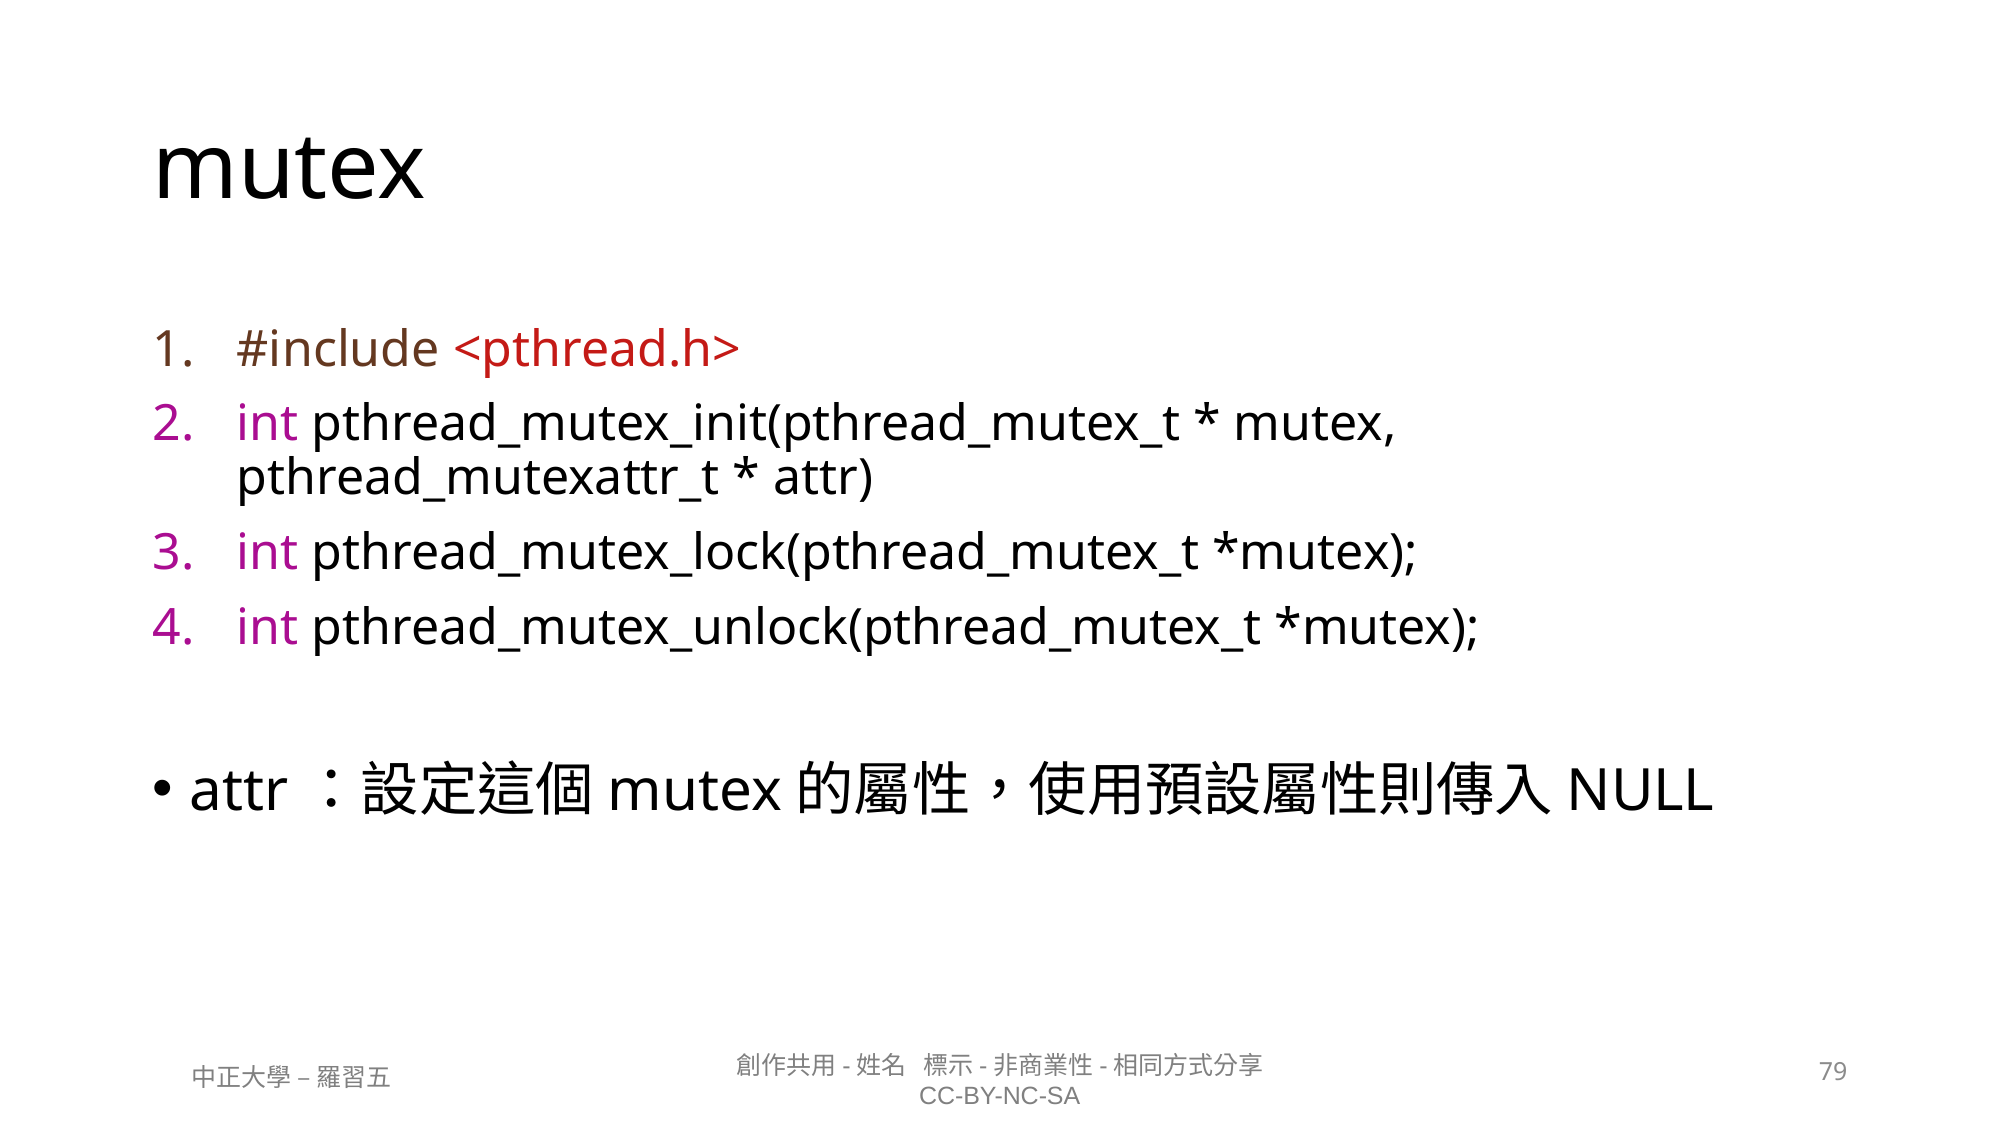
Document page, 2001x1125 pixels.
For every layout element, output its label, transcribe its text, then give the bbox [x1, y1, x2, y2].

title mutex [137, 59, 1863, 278]
list #include <pthread.h> int pthread_mutex_init(pthread_mutex_t * mutex, pthread_mutexattr_t * attr) int pthread_mutex_lock(pthread_mutex_t *mutex); int pthread_mutex_unlock(pthread_mutex_t *mutex); attr：設定這個mutex的屬性，使用預設屬性則傳入NULL [137, 299, 1863, 1014]
slide_number 79 [1412, 1042, 1863, 1103]
